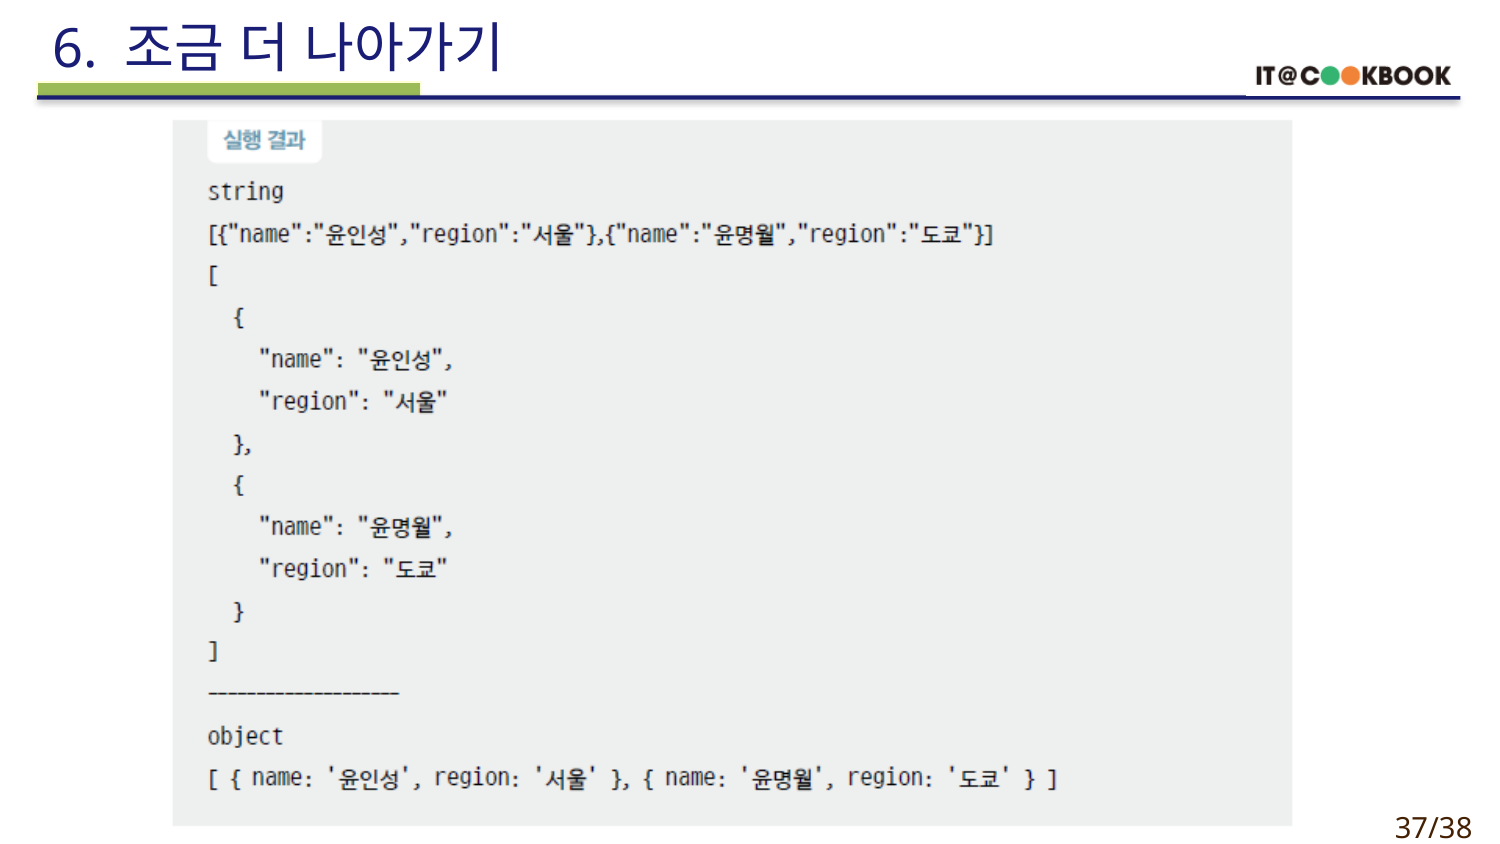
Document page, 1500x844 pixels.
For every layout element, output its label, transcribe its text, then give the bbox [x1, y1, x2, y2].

picture [1246, 57, 1463, 96]
title 6. 조금 더 나아가기 [37, 10, 1278, 82]
picture [159, 111, 1305, 844]
